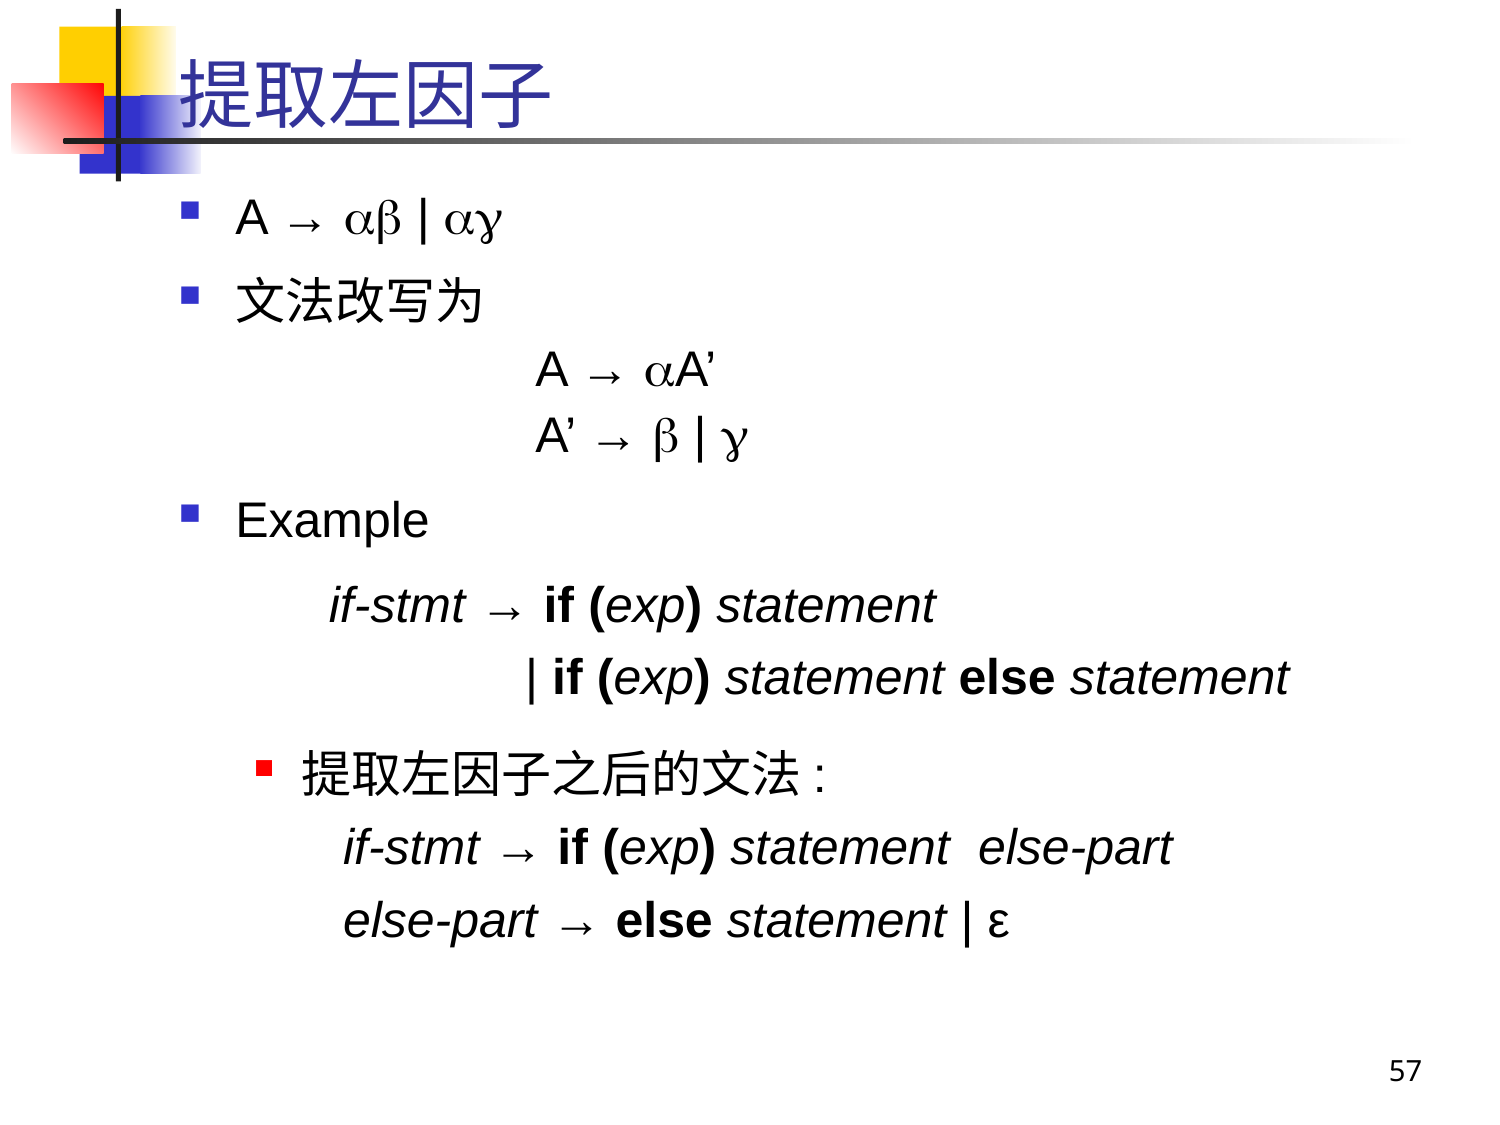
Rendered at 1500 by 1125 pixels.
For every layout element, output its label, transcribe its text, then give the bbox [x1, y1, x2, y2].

list A →  |  文法改写为 A → A’ A’ →  |  Example if-stmt → if (exp) statement | if (exp) statement else statement 提取左因子之后的文法: if-stmt → if (exp) statement else-part else-part → else statement | ε [163, 177, 1440, 1024]
title 提取左因子 [163, 30, 1443, 146]
slide_number 57 [1124, 1023, 1438, 1100]
